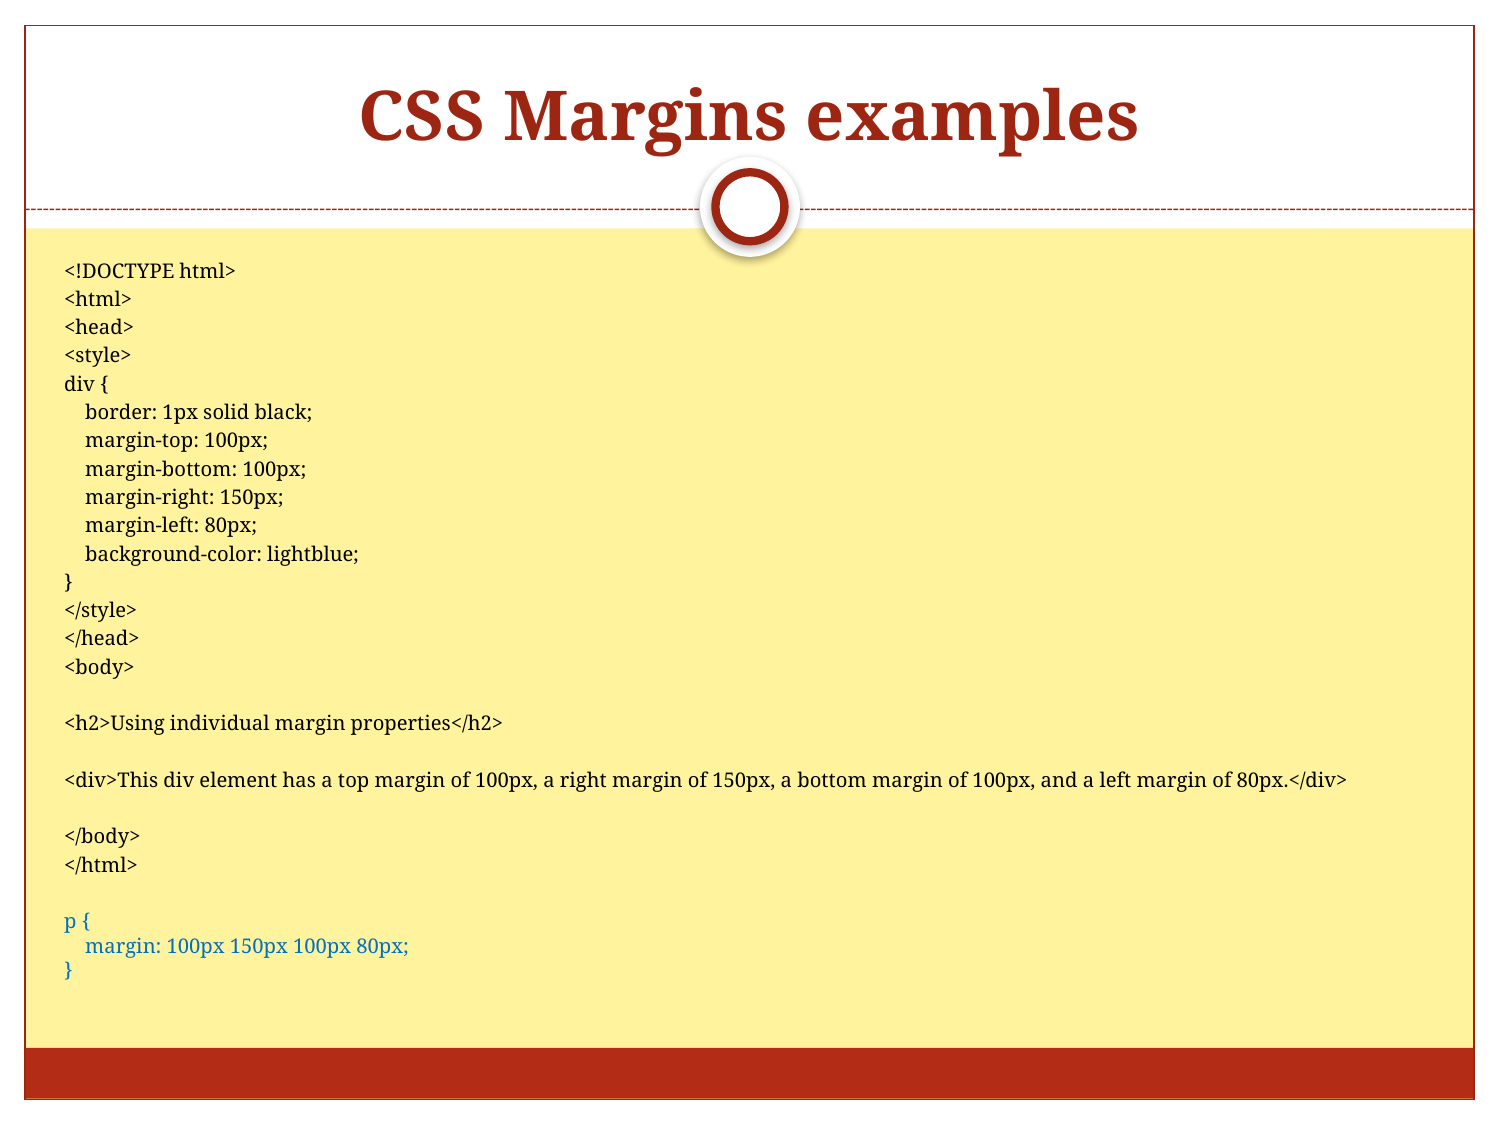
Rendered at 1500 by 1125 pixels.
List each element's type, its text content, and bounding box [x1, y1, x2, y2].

list <!DOCTYPE html> <html> <head> <style> div { border: 1px solid black; margin-top: 100px; margin-bottom: 100px; margin-right: 150px; margin-left: 80px; background-color: lightblue; } </style> </head> <body> <h2>Using individual margin properties</h2> <div>This div element has a top margin of 100px, a right margin of 150px, a bottom margin of 100px, and a left margin of 80px.</div> </body> </html> p { margin: 100px 150px 100px 80px; } [49, 250, 1445, 1001]
title CSS Margins examples [49, 37, 1450, 162]
